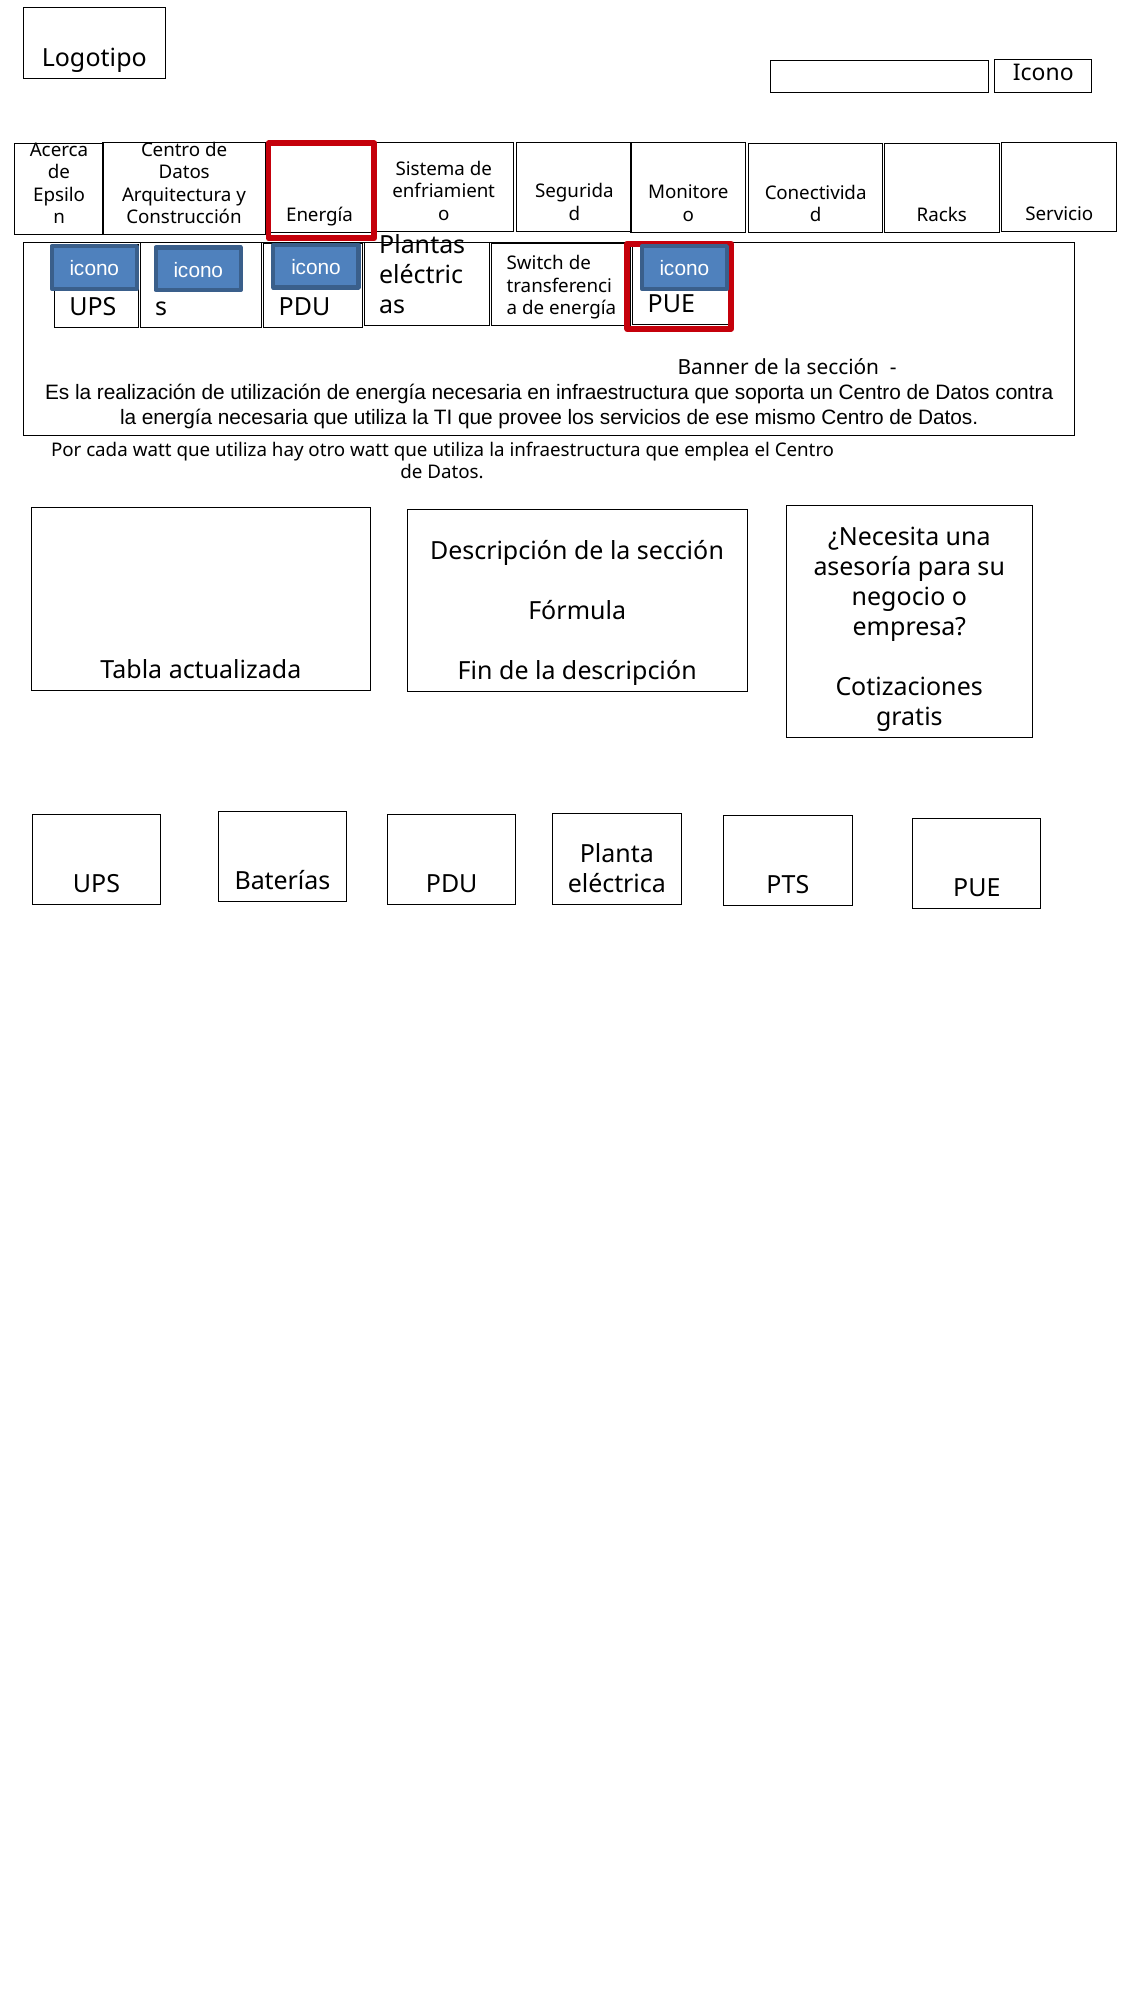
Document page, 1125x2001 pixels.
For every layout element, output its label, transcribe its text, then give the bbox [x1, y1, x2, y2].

text_box PDU [263, 243, 363, 328]
text_box Centro de Datos Arquitectura y Construcción [102, 142, 266, 235]
text_box Servicio [1001, 142, 1117, 232]
text_box Banner de la sección - Es la realización de utilización de energía necesaria en infraestructura que soporta un Centro de Datos contra la energía necesaria que utiliza la TI que provee los servicios de ese mismo Centro de Datos. [23, 242, 1075, 436]
text_box Tabla actualizada [31, 507, 371, 691]
text_box PTS [723, 815, 853, 906]
text_box Conectividad [748, 143, 883, 233]
text_box Sistema de enfriamiento [373, 142, 514, 232]
text_box Por cada watt que utiliza hay otro watt que utiliza la infraestructura que emplea el Centro de Datos. [31, 446, 853, 491]
text_box [268, 143, 375, 239]
text_box UPS [32, 814, 161, 905]
text_box Seguridad [516, 142, 630, 232]
text_box Baterías [140, 242, 262, 328]
text_box Racks [884, 143, 1000, 233]
text_box [770, 60, 989, 93]
text_box Monitoreo [630, 142, 746, 233]
text_box Planta eléctrica [552, 813, 682, 905]
text_box icono [50, 244, 139, 291]
text_box Descripción de la sección Fórmula Fin de la descripción [407, 509, 748, 692]
text_box ¿Necesita una asesoría para su negocio o empresa? Cotizaciones gratis [786, 505, 1033, 738]
text_box Baterías [218, 811, 347, 902]
text_box Logotipo [23, 7, 166, 79]
text_box UPS [54, 291, 139, 328]
text_box icono [271, 243, 361, 290]
text_box Acerca de Epsilon [14, 143, 104, 235]
text_box PDU [387, 814, 516, 905]
text_box Icono [994, 59, 1092, 93]
text_box Plantas eléctricas [364, 242, 490, 326]
text_box [627, 243, 732, 329]
text_box Switch de transferencia de energía [491, 243, 627, 326]
text_box icono [640, 244, 729, 291]
text_box icono [154, 245, 243, 292]
text_box PUE [912, 818, 1041, 909]
